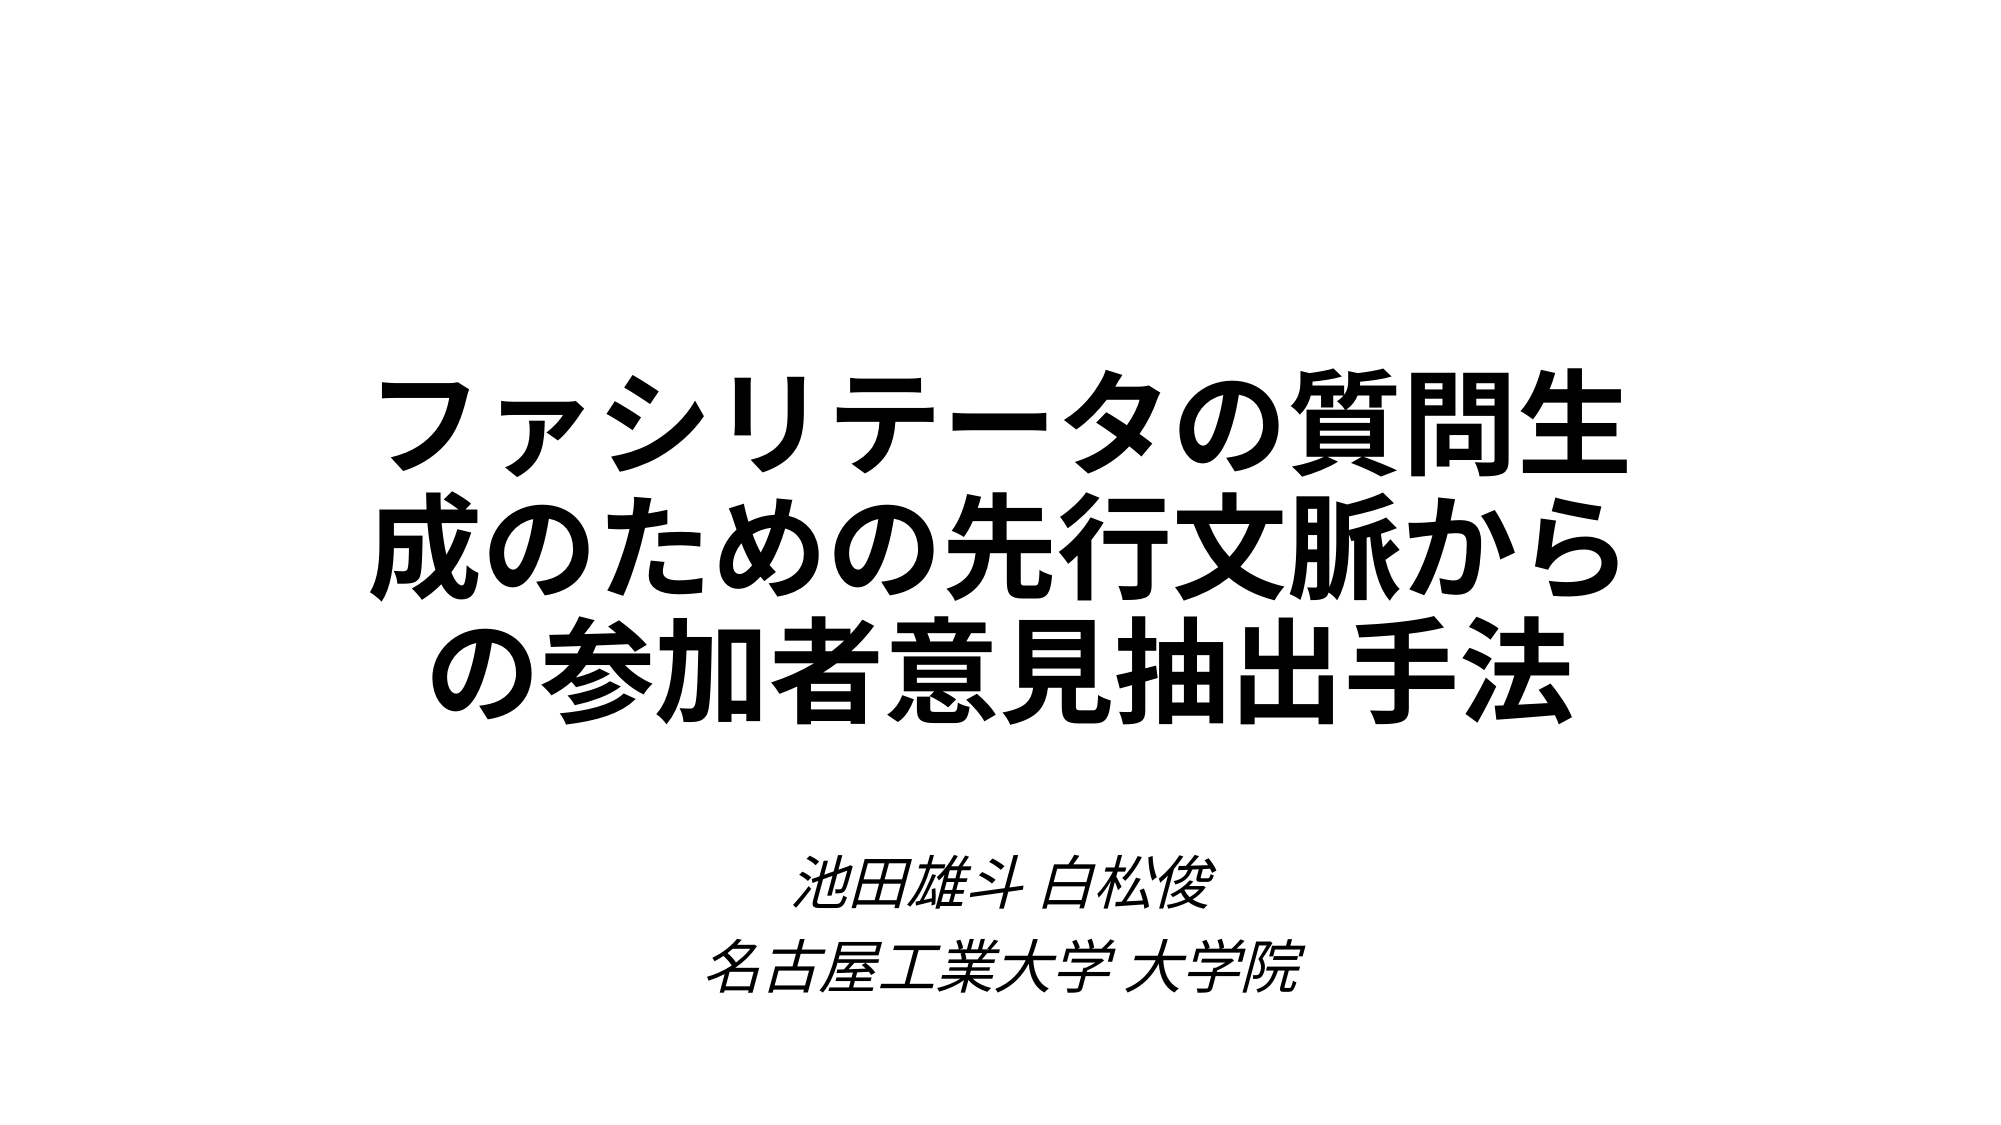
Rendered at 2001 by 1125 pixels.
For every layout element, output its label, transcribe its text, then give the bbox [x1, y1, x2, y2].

subtitle 池田雄斗 白松俊 名古屋工業大学 大学院 [249, 847, 1750, 1033]
title ファシリテータの質問生成のための先行文脈からの参加者意見抽出手法 [331, 355, 1670, 747]
